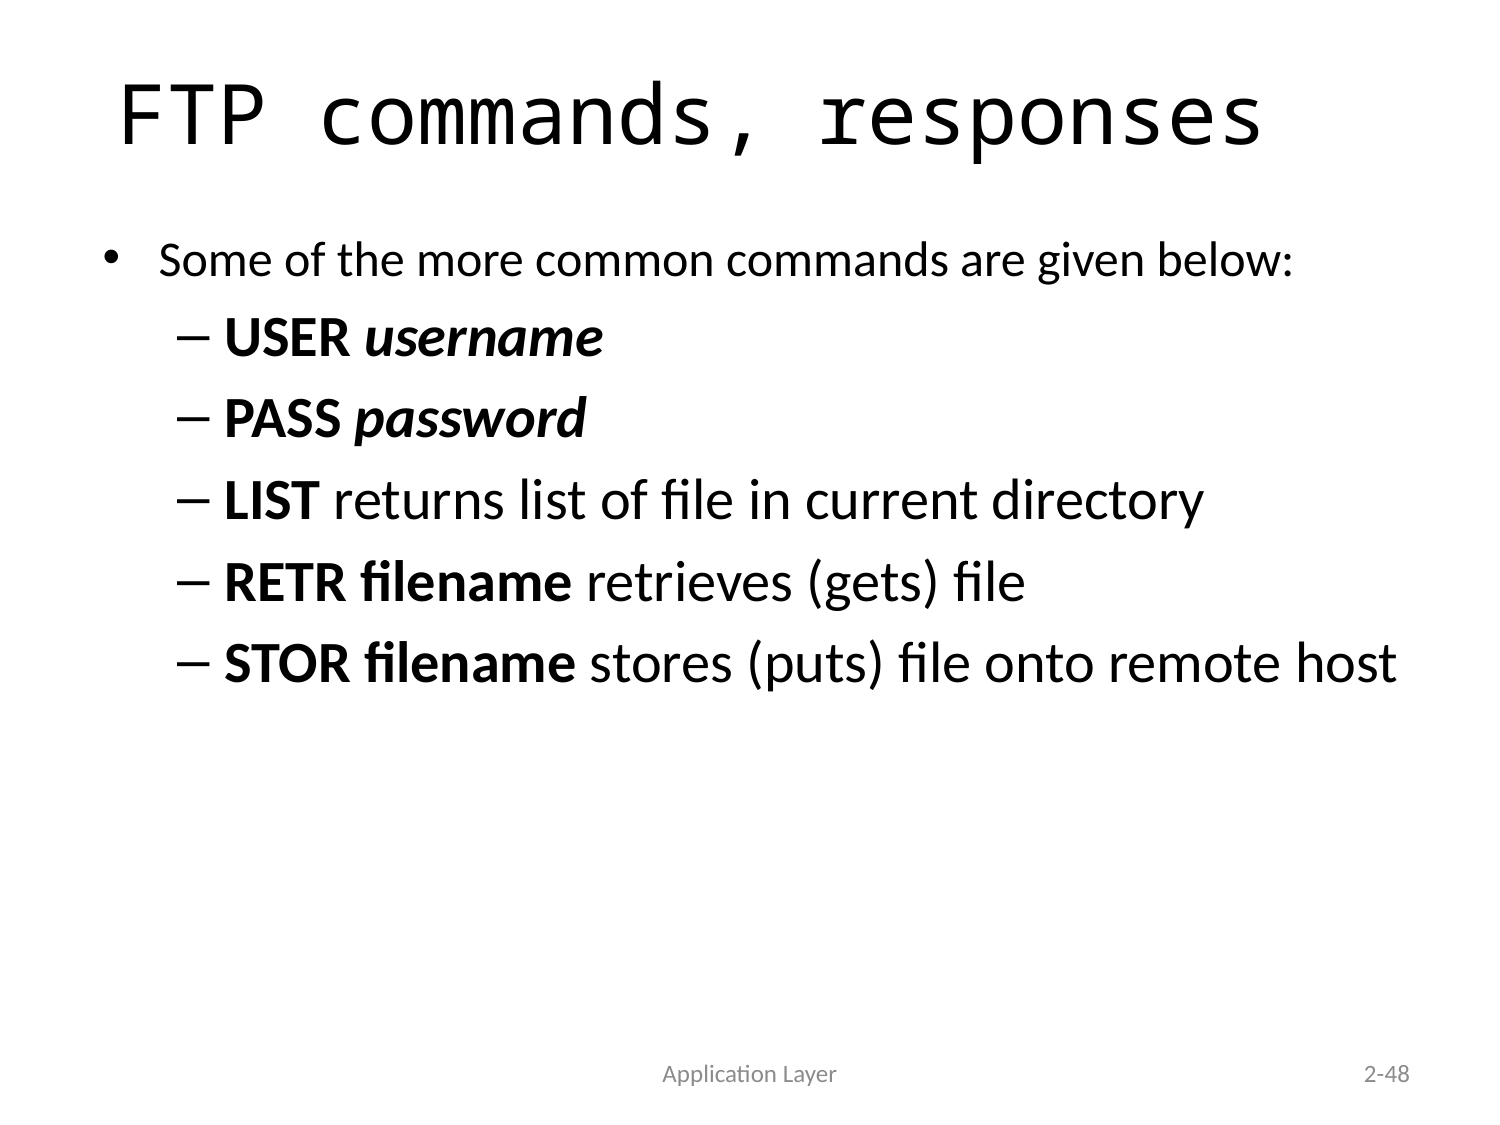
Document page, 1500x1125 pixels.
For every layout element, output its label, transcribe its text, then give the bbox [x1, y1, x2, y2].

list Some of the more common commands are given below: USER username PASS password LIST returns list of file in current directory RETR filename retrieves (gets) file STOR filename stores (puts) file onto remote host [87, 218, 1425, 982]
footer Application Layer [512, 1042, 988, 1103]
slide_number 2-48 [1074, 1042, 1425, 1103]
title FTP commands, responses [55, 44, 1331, 179]
